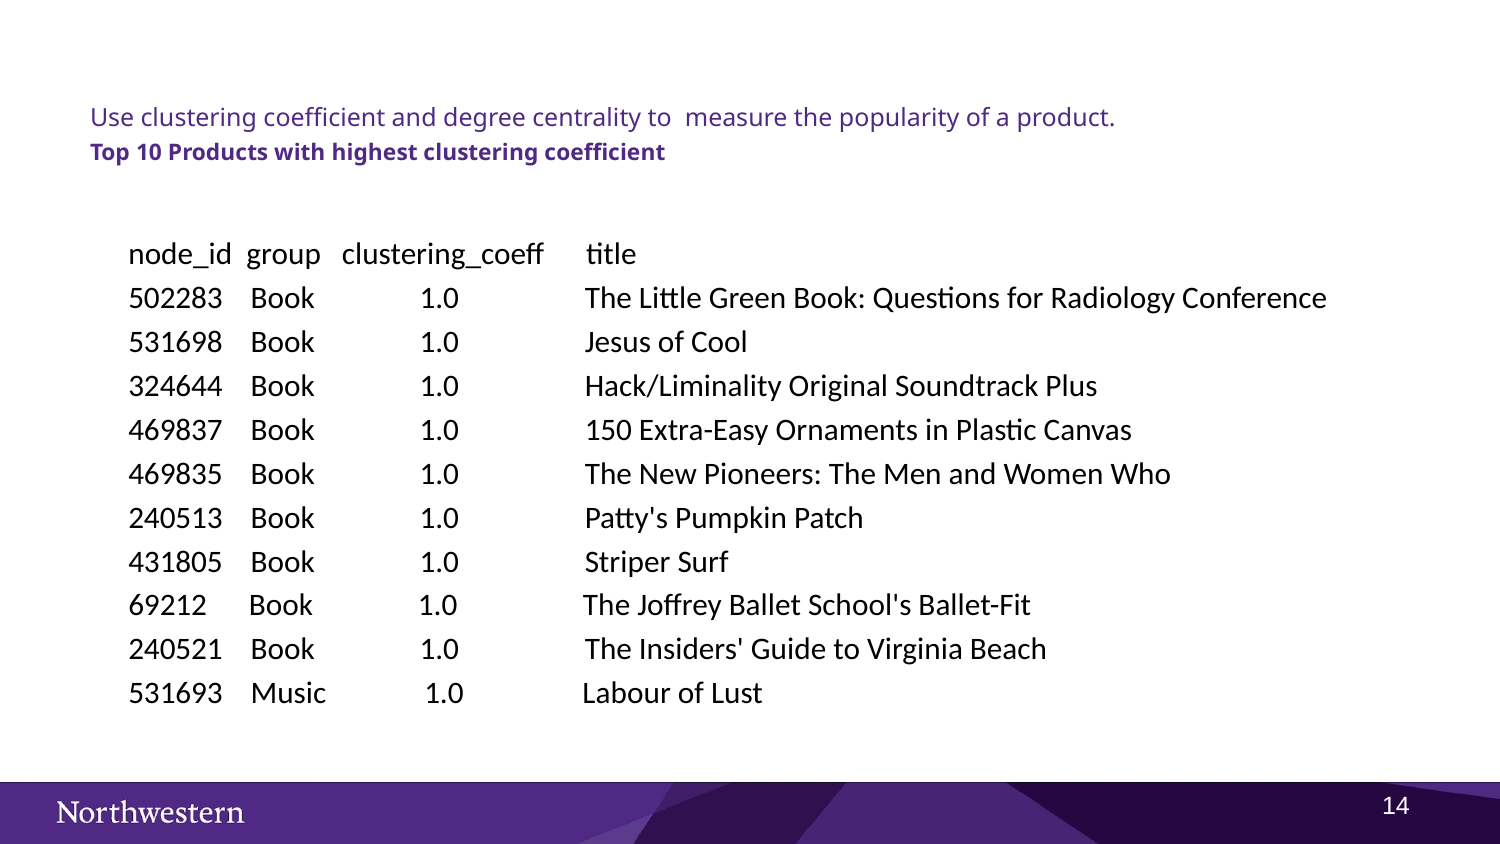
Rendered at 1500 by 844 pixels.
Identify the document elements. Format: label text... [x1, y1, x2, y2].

title Use clustering coefficient and degree centrality to measure the popularity of a product. Top 10 Products with highest clustering coefficient [75, 33, 1425, 175]
picture [0, 0, 1500, 844]
slide_number 13 [1074, 782, 1425, 827]
list node_id group clustering_coeff title 502283 Book 1.0 The Little Green Book: Questions for Radiology Conference 531698 Book 1.0 Jesus of Cool 324644 Book 1.0 Hack/Liminality Original Soundtrack Plus 469837 Book 1.0 150 Extra-Easy Ornaments in Plastic Canvas 469835 Book 1.0 The New Pioneers: The Men and Women Who 240513 Book 1.0 Patty's Pumpkin Patch 431805 Book 1.0 Striper Surf 69212 Book 1.0 The Joffrey Ballet School's Ballet-Fit 240521 Book 1.0 The Insiders' Guide to Virginia Beach 531693 Music 1.0 Labour of Lust [113, 226, 1387, 731]
